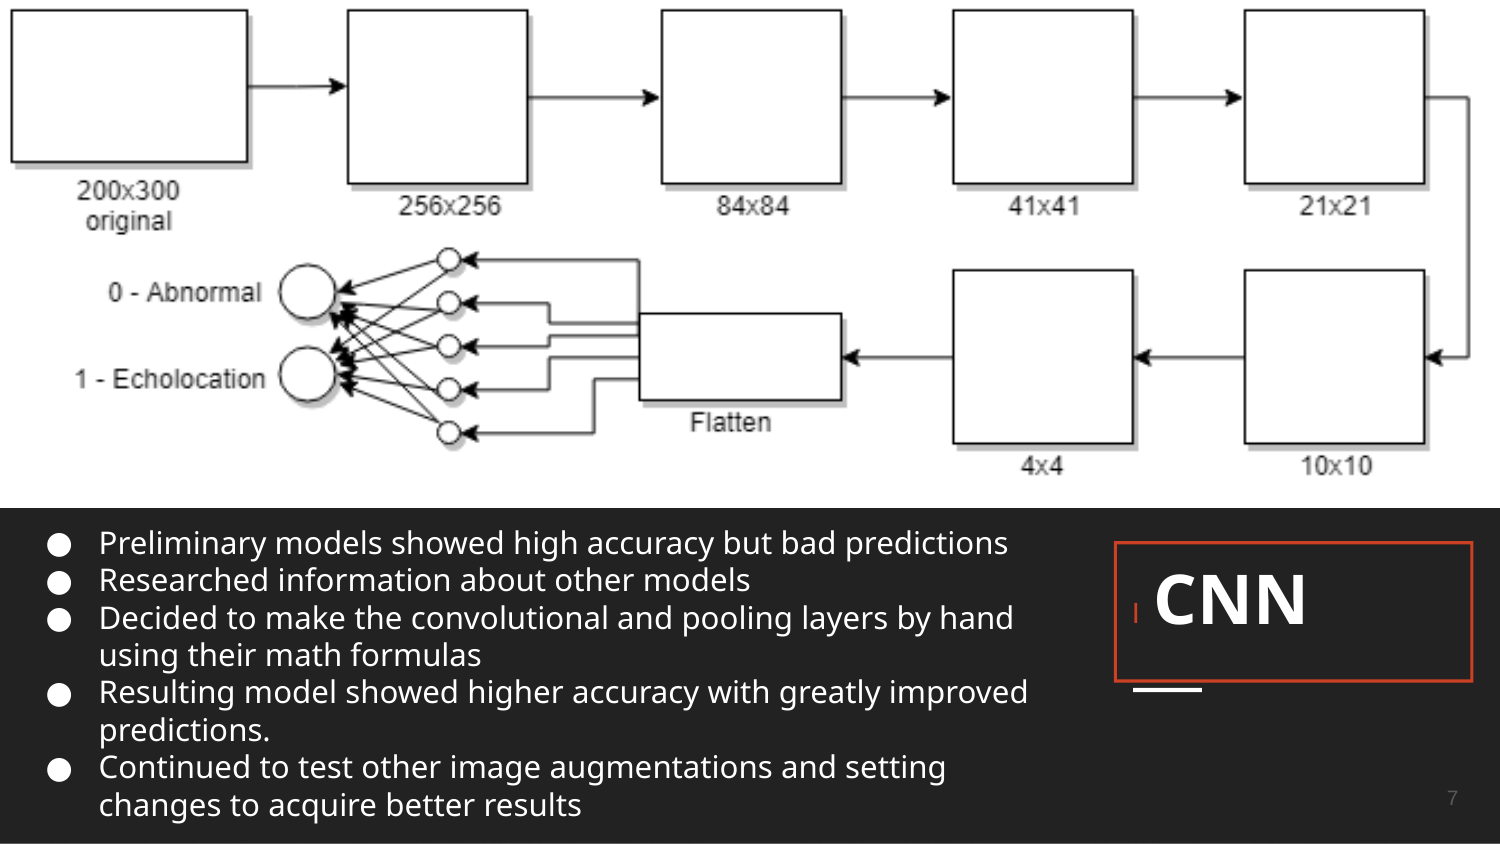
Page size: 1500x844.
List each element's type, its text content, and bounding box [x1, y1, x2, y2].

text_box [1133, 687, 1202, 693]
text_box I [1113, 541, 1474, 683]
title CNN [1138, 541, 1485, 645]
picture [0, 0, 1500, 509]
text_box [0, 515, 1500, 844]
slide_number ‹#› [1383, 764, 1474, 830]
text_box Preliminary models showed high accuracy but bad predictions Researched information about other models Decided to make the convolutional and pooling layers by hand using their math formulas Resulting model showed higher accuracy with greatly improved predictions. Continued to test other image augmentations and setting changes to acquire better results [8, 517, 1069, 830]
